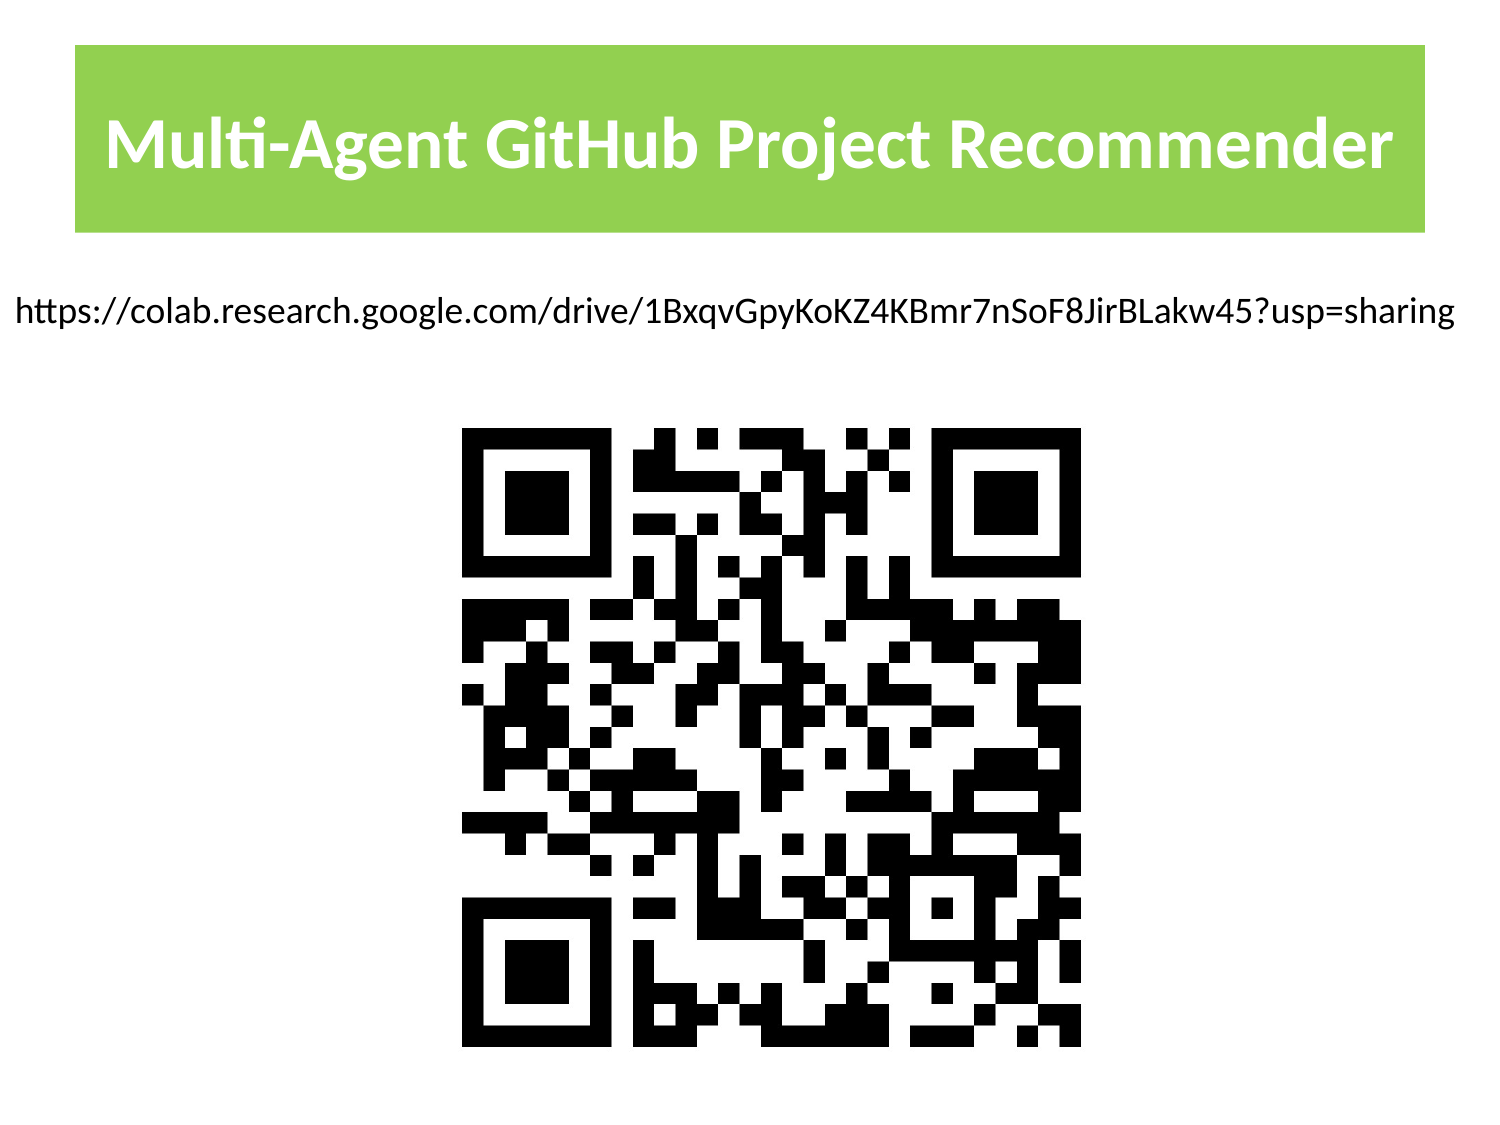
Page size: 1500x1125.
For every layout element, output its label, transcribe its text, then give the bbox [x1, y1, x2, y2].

text_box https://colab.research.google.com/drive/1BxqvGpyKoKZ4KBmr7nSoF8JirBLakw45?usp=sharing [0, 278, 1500, 339]
picture [418, 385, 1124, 1090]
title Multi-Agent GitHub Project Recommender [75, 45, 1425, 233]
